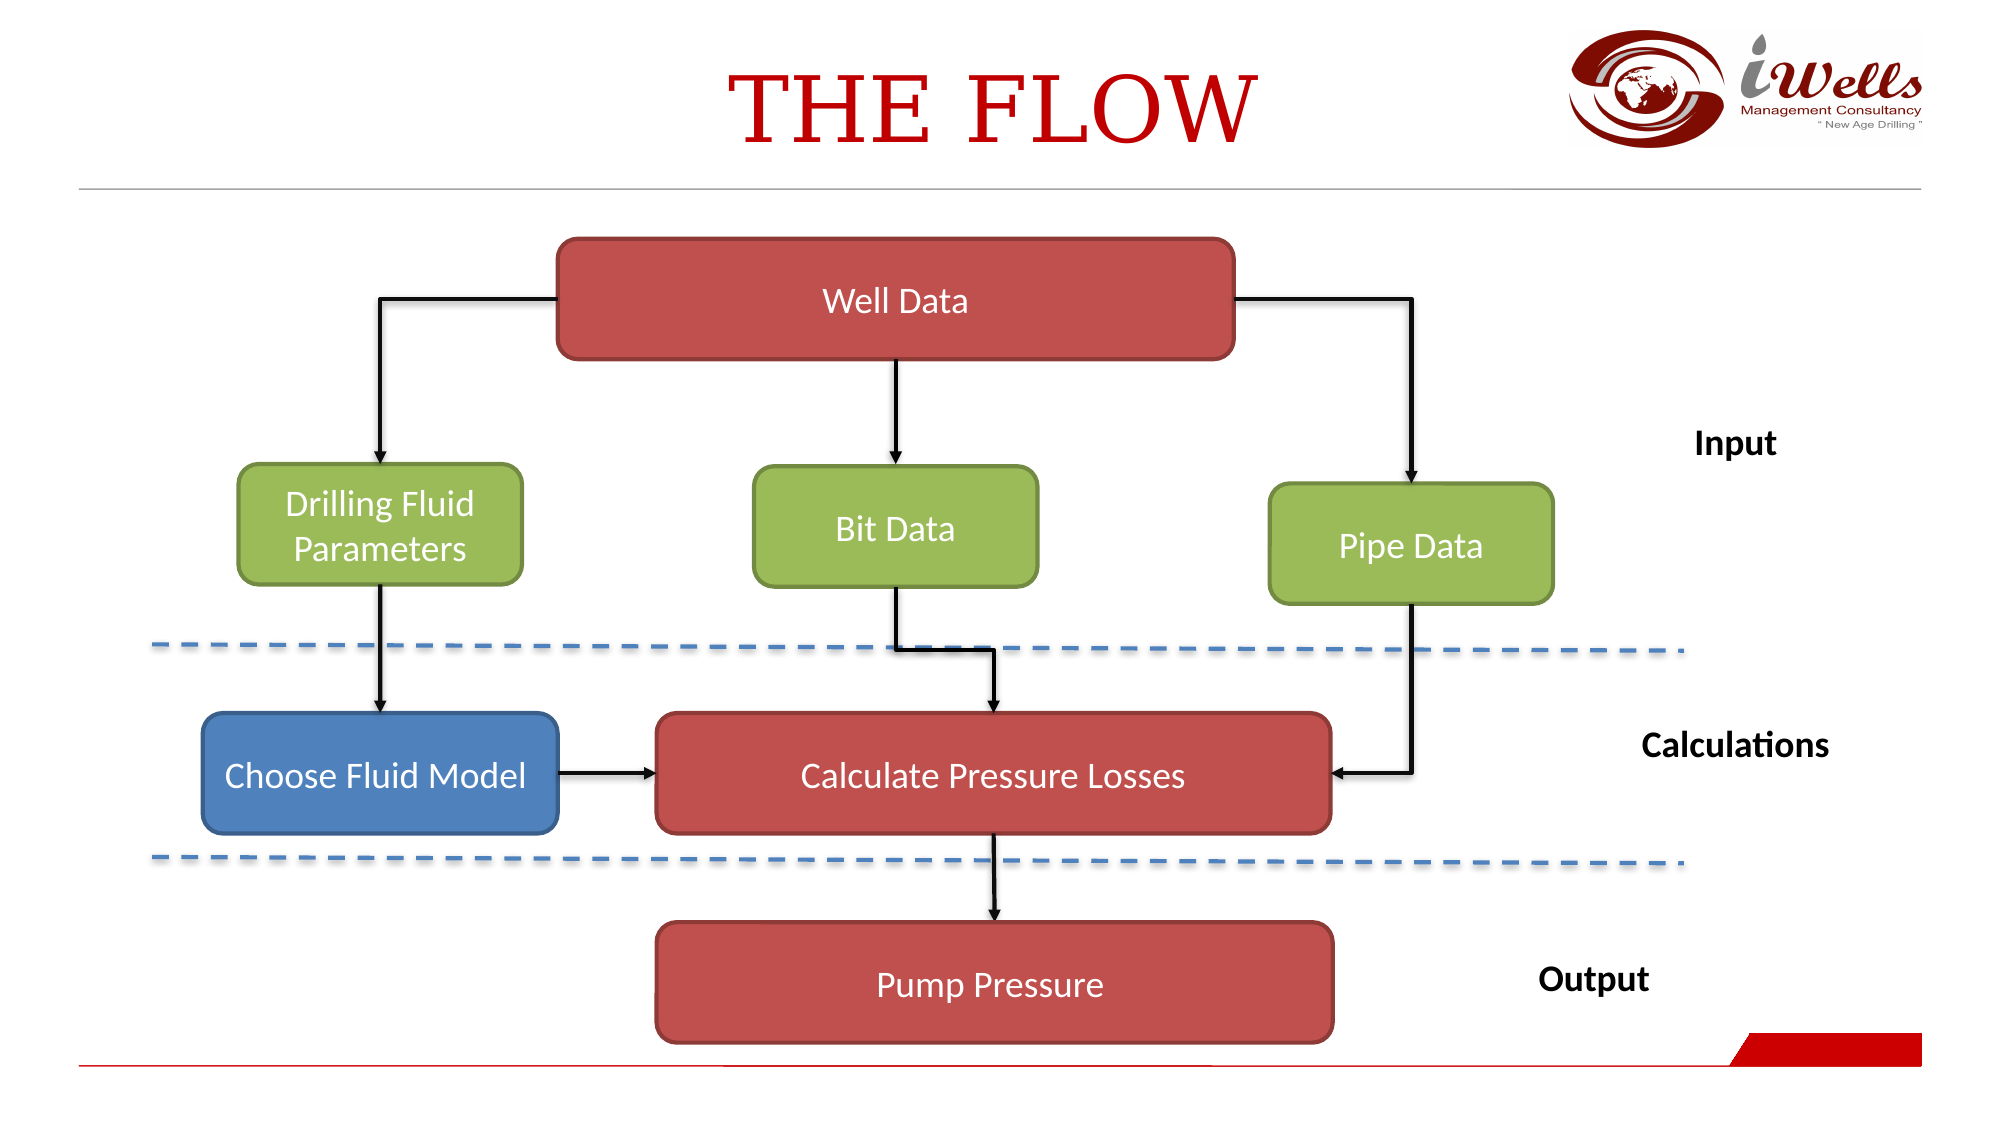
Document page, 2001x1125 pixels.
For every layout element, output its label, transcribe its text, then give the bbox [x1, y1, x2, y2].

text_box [1233, 298, 1412, 484]
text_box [151, 644, 876, 651]
text_box Pipe Data [1267, 481, 1556, 606]
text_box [1286, 660, 1456, 730]
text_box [1012, 644, 1685, 651]
picture [1569, 30, 1922, 148]
text_box Well Data [555, 236, 1236, 362]
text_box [881, 600, 1009, 700]
text_box Calculate Pressure Losses [654, 710, 1333, 836]
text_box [379, 298, 558, 465]
text_box Calculations [1553, 712, 1919, 773]
text_box Choose Fluid Model [200, 710, 560, 836]
text_box Input [1553, 410, 1919, 471]
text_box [151, 856, 988, 864]
text_box Bit Data [751, 464, 1040, 589]
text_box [999, 856, 1685, 864]
text_box The Flow [131, 48, 1857, 171]
text_box Pump Pressure [654, 920, 1335, 1045]
text_box Output [1411, 946, 1777, 1007]
text_box Drilling Fluid Parameters [236, 461, 525, 587]
